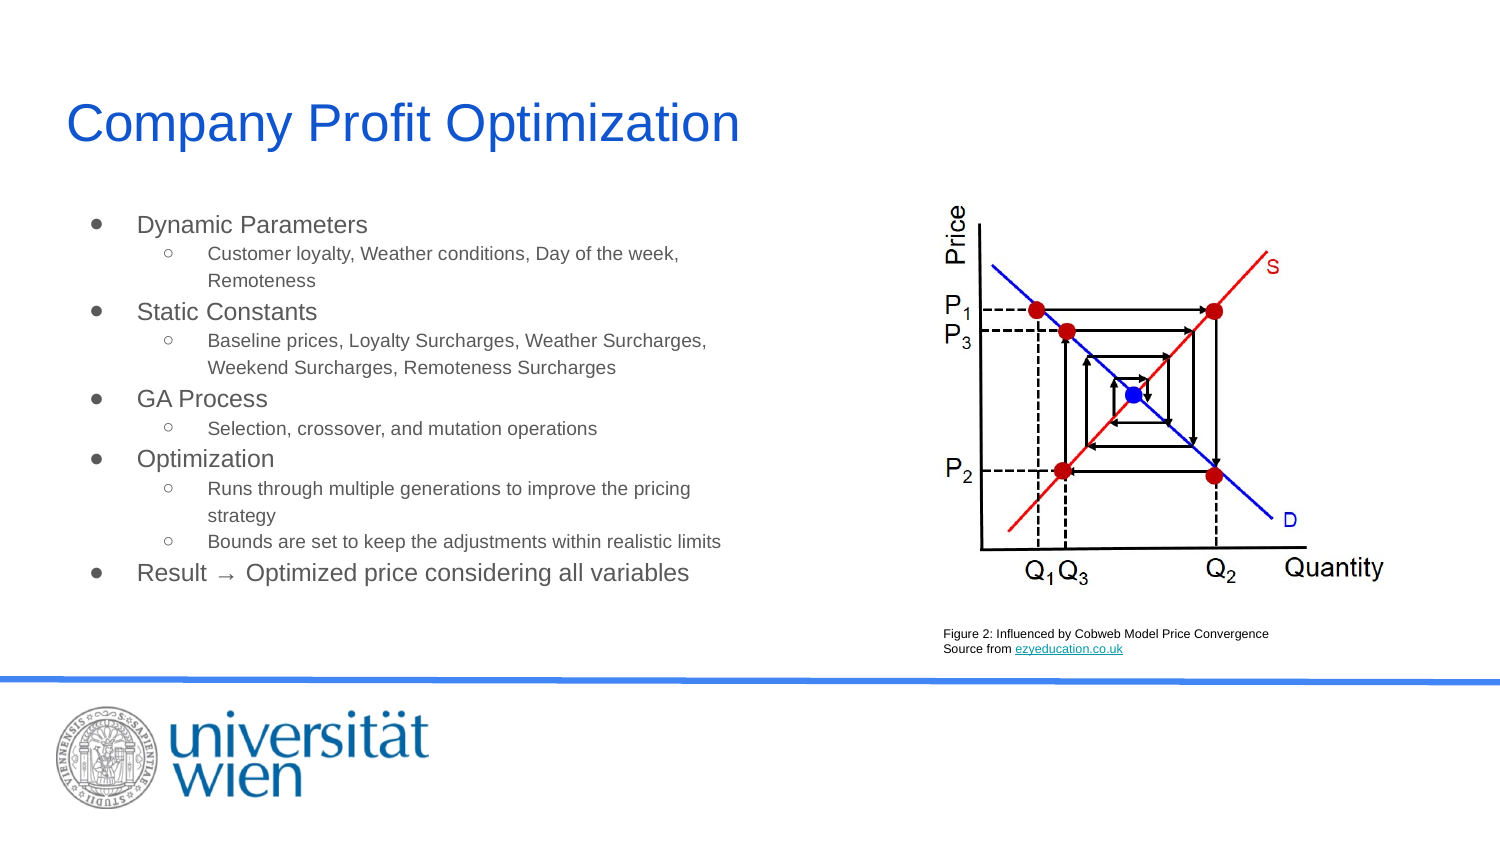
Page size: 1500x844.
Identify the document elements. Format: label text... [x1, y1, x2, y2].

text_box Figure 2: Influenced by Cobweb Model Price Convergence Source from ezyeducation.co.uk [928, 611, 1403, 659]
picture [927, 188, 1401, 602]
picture [51, 697, 434, 818]
title Company Profit Optimization [51, 72, 1449, 167]
list Dynamic Parameters Customer loyalty, Weather conditions, Day of the week, Remoteness Static Constants Baseline prices, Loyalty Surcharges, Weather Surcharges, Weekend Surcharges, Remoteness Surcharges GA Process Selection, crossover, and mutation operations Optimization Runs through multiple generations to improve the pricing strategy Bounds are set to keep the adjustments within realistic limits Result → Optimized price considering all variables [51, 189, 750, 639]
